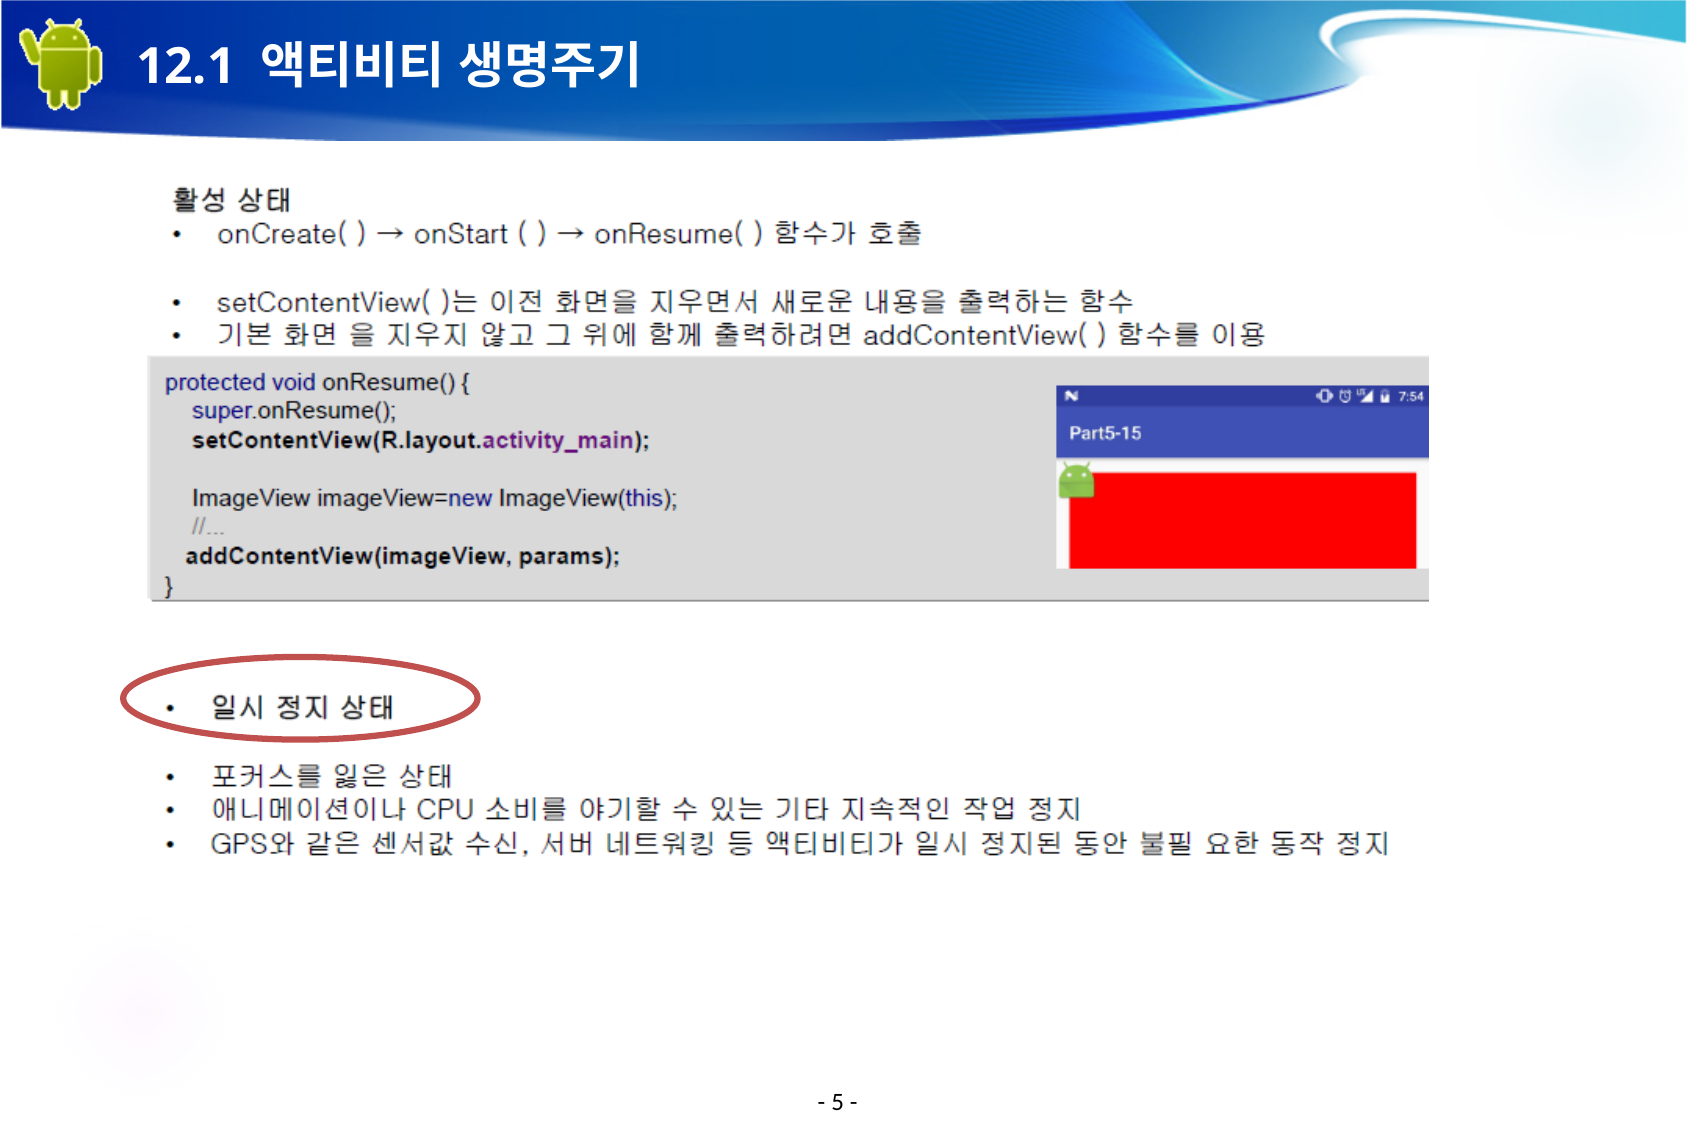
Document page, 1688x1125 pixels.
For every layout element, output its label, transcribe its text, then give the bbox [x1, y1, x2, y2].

picture [0, 0, 1688, 141]
text_box [123, 686, 130, 710]
picture [135, 160, 1429, 879]
title 12.1 액티비티 생명주기 [134, 31, 679, 96]
